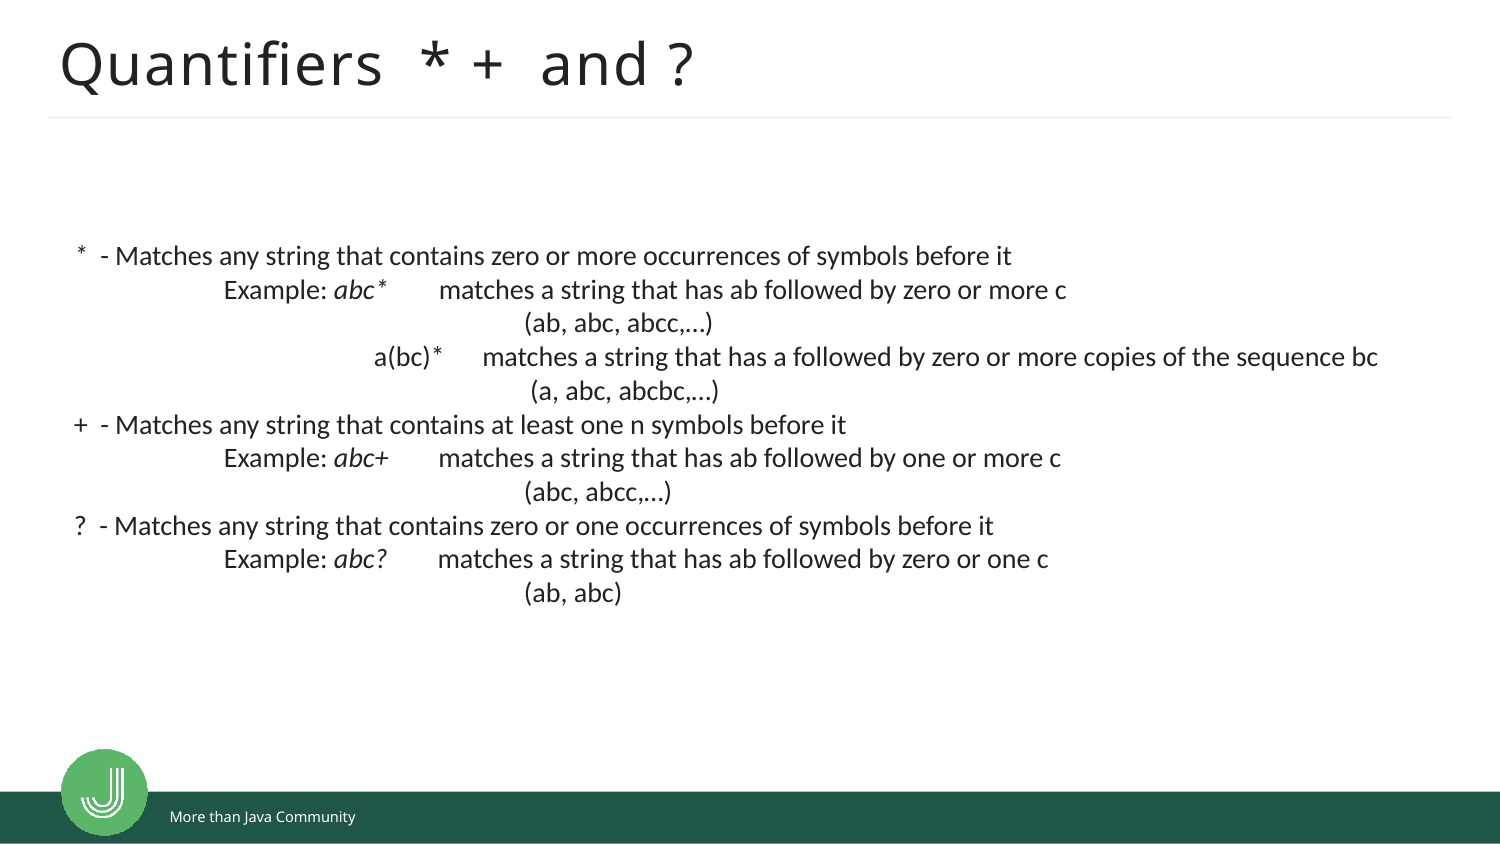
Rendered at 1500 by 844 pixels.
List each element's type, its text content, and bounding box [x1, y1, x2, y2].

text_box * - Matches any string that contains zero or more occurrences of symbols before it Example: abc* matches a string that has ab followed by zero or more c (ab, abc, abcc,…) a(bc)* matches a string that has a followed by zero or more copies of the sequence bc (a, abc, abcbc,…) + - Matches any string that contains at least one n symbols before it Example: abc+ matches a string that has ab followed by one or more c (abc, abcc,…) ? - Matches any string that contains zero or one occurrences of symbols before it Example: abc? matches a string that has ab followed by zero or one c (ab, abc) [59, 230, 1476, 844]
title Quantifiers * + and ? [59, 37, 1442, 87]
